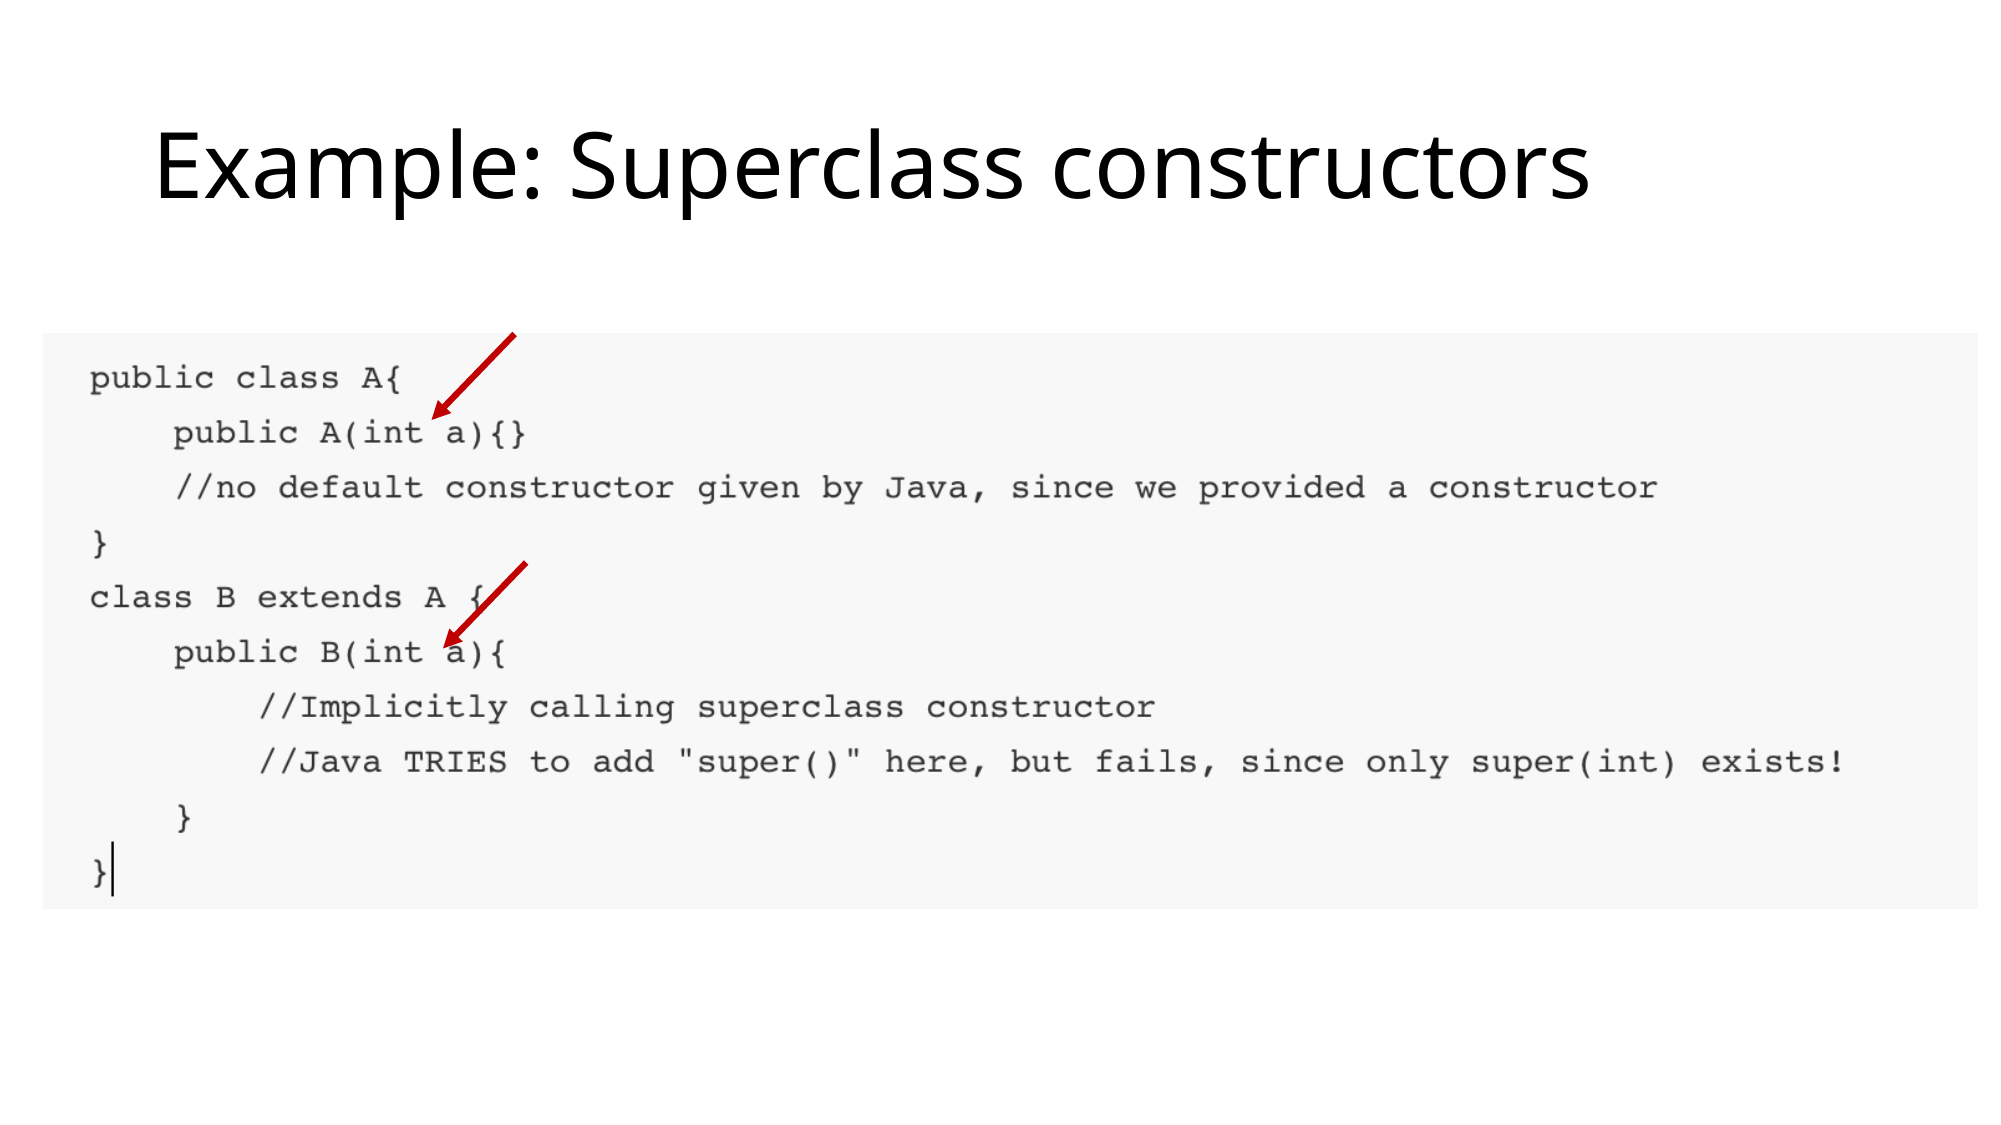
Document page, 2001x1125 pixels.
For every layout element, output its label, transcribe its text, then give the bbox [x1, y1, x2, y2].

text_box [431, 333, 515, 420]
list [43, 333, 1978, 909]
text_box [443, 562, 527, 649]
title Example: Superclass constructors [137, 59, 1863, 278]
